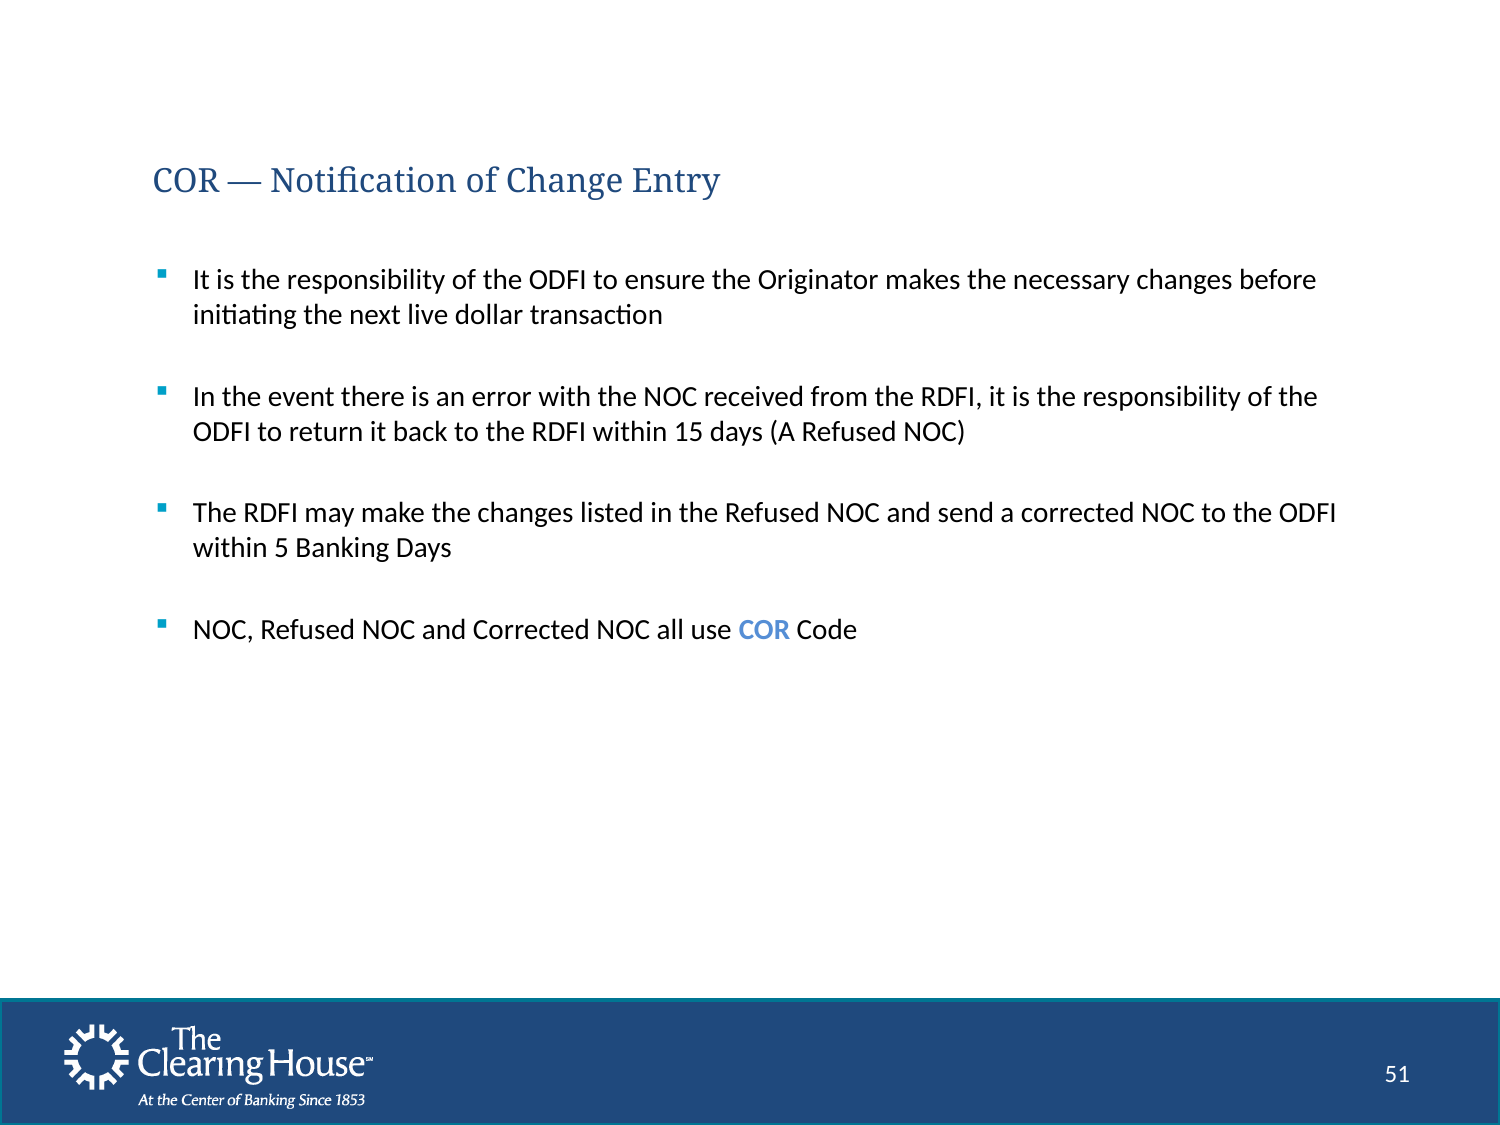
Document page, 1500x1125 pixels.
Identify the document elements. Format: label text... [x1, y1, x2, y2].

title COR ― Notification of Change Entry [137, 125, 1375, 233]
list It is the responsibility of the ODFI to ensure the Originator makes the necessary changes before initiating the next live dollar transaction In the event there is an error with the NOC received from the RDFI, it is the responsibility of the ODFI to return it back to the RDFI within 15 days (A Refused NOC) The RDFI may make the changes listed in the Refused NOC and send a corrected NOC to the ODFI within 5 Banking Days NOC, Refused NOC and Corrected NOC all use COR Code [140, 252, 1378, 828]
picture [62, 1020, 375, 1113]
slide_number 51 [1074, 1042, 1425, 1103]
